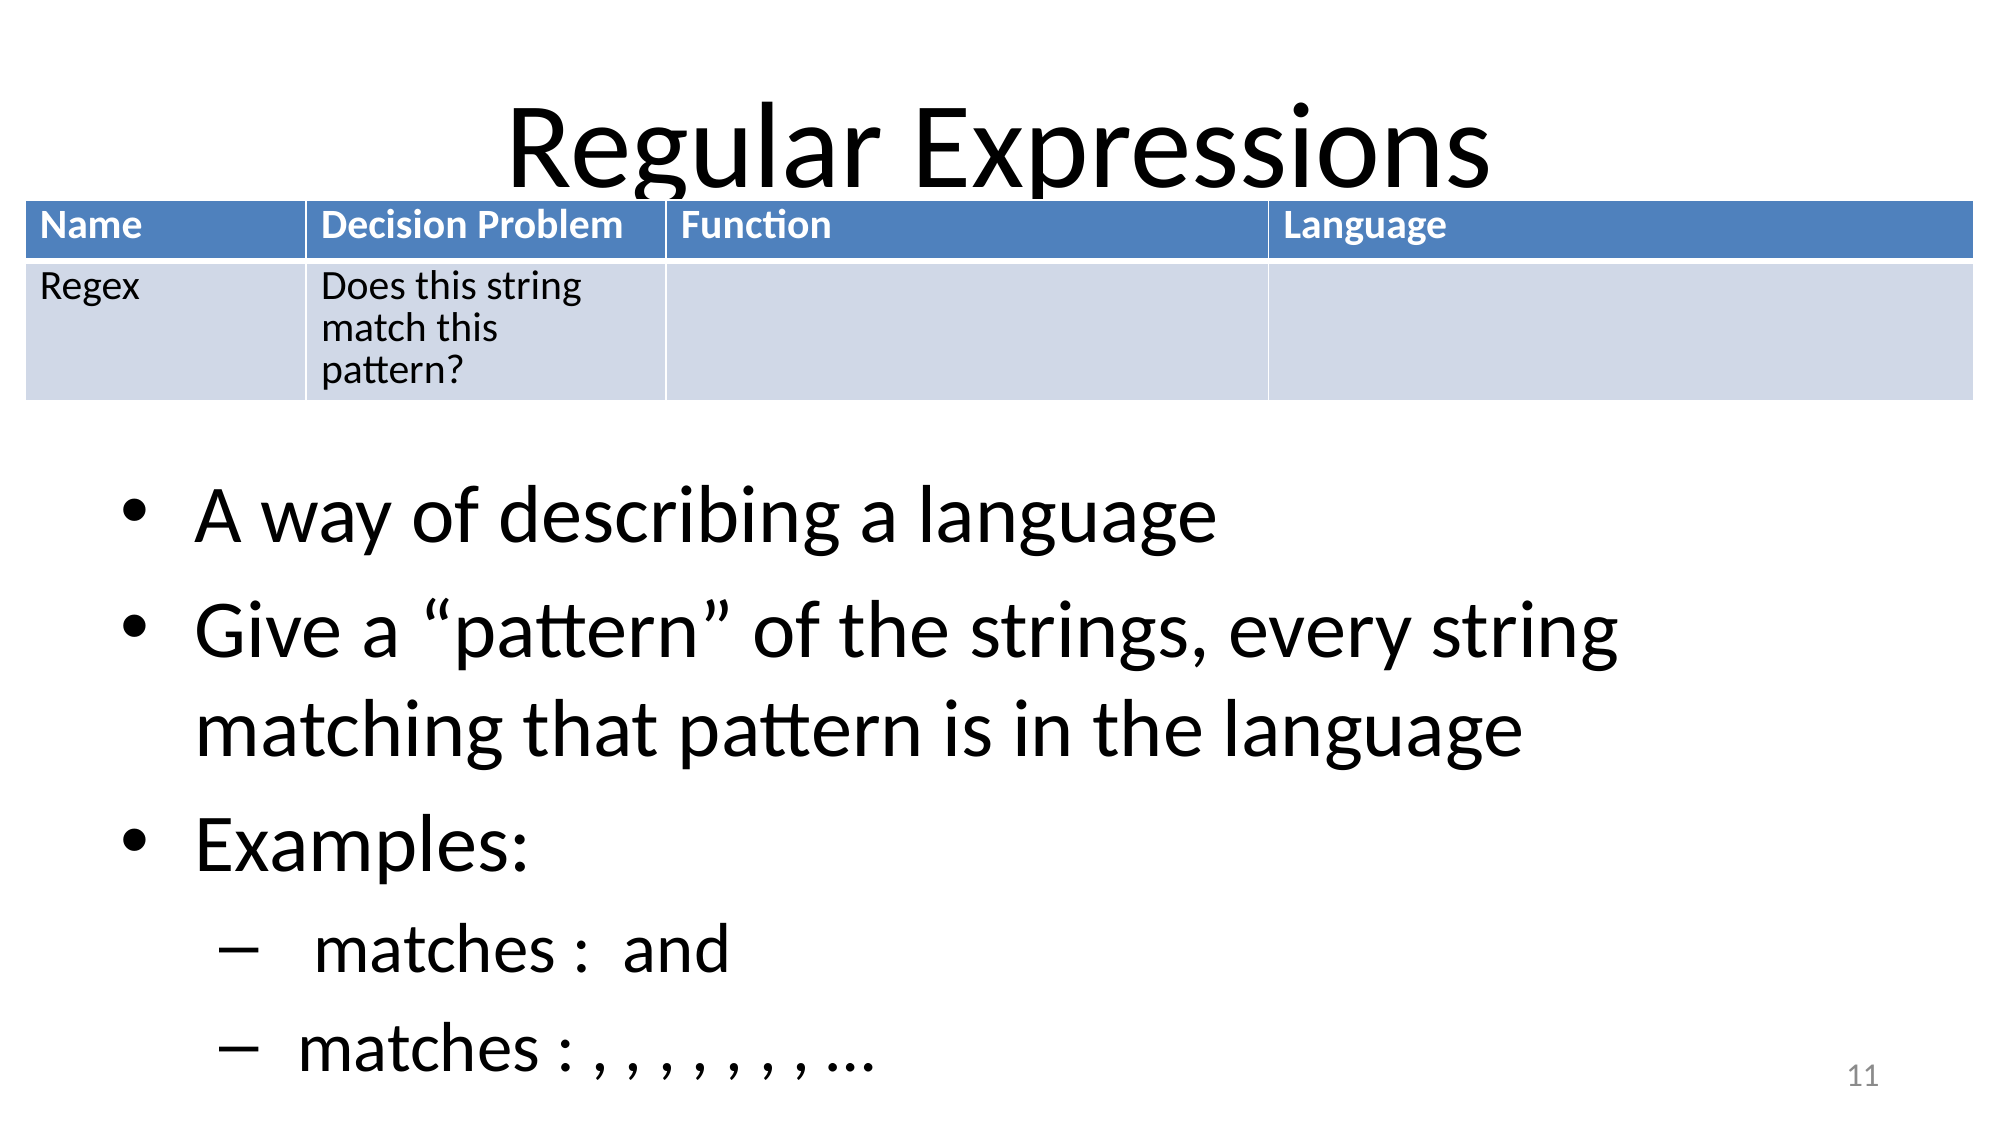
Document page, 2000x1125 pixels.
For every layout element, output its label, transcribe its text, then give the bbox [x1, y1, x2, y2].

slide_number 11 [1432, 1042, 1900, 1103]
title Regular Expressions [99, 45, 1900, 199]
